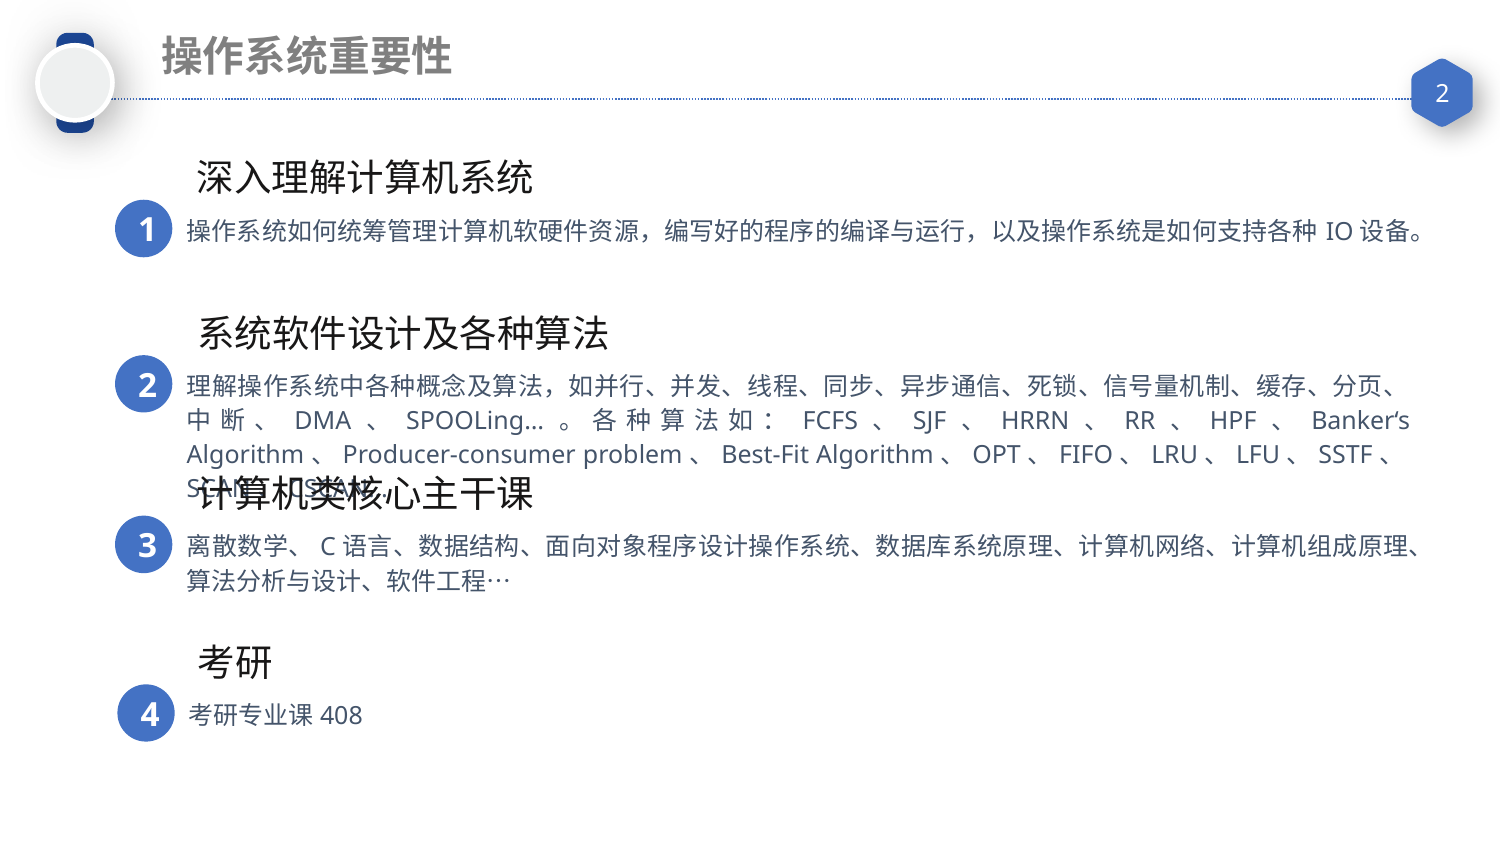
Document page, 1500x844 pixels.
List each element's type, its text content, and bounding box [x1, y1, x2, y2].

text_box 操作系统重要性 [150, 23, 679, 85]
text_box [117, 631, 1428, 742]
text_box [115, 302, 1425, 462]
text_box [115, 146, 1425, 258]
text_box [115, 462, 1425, 601]
